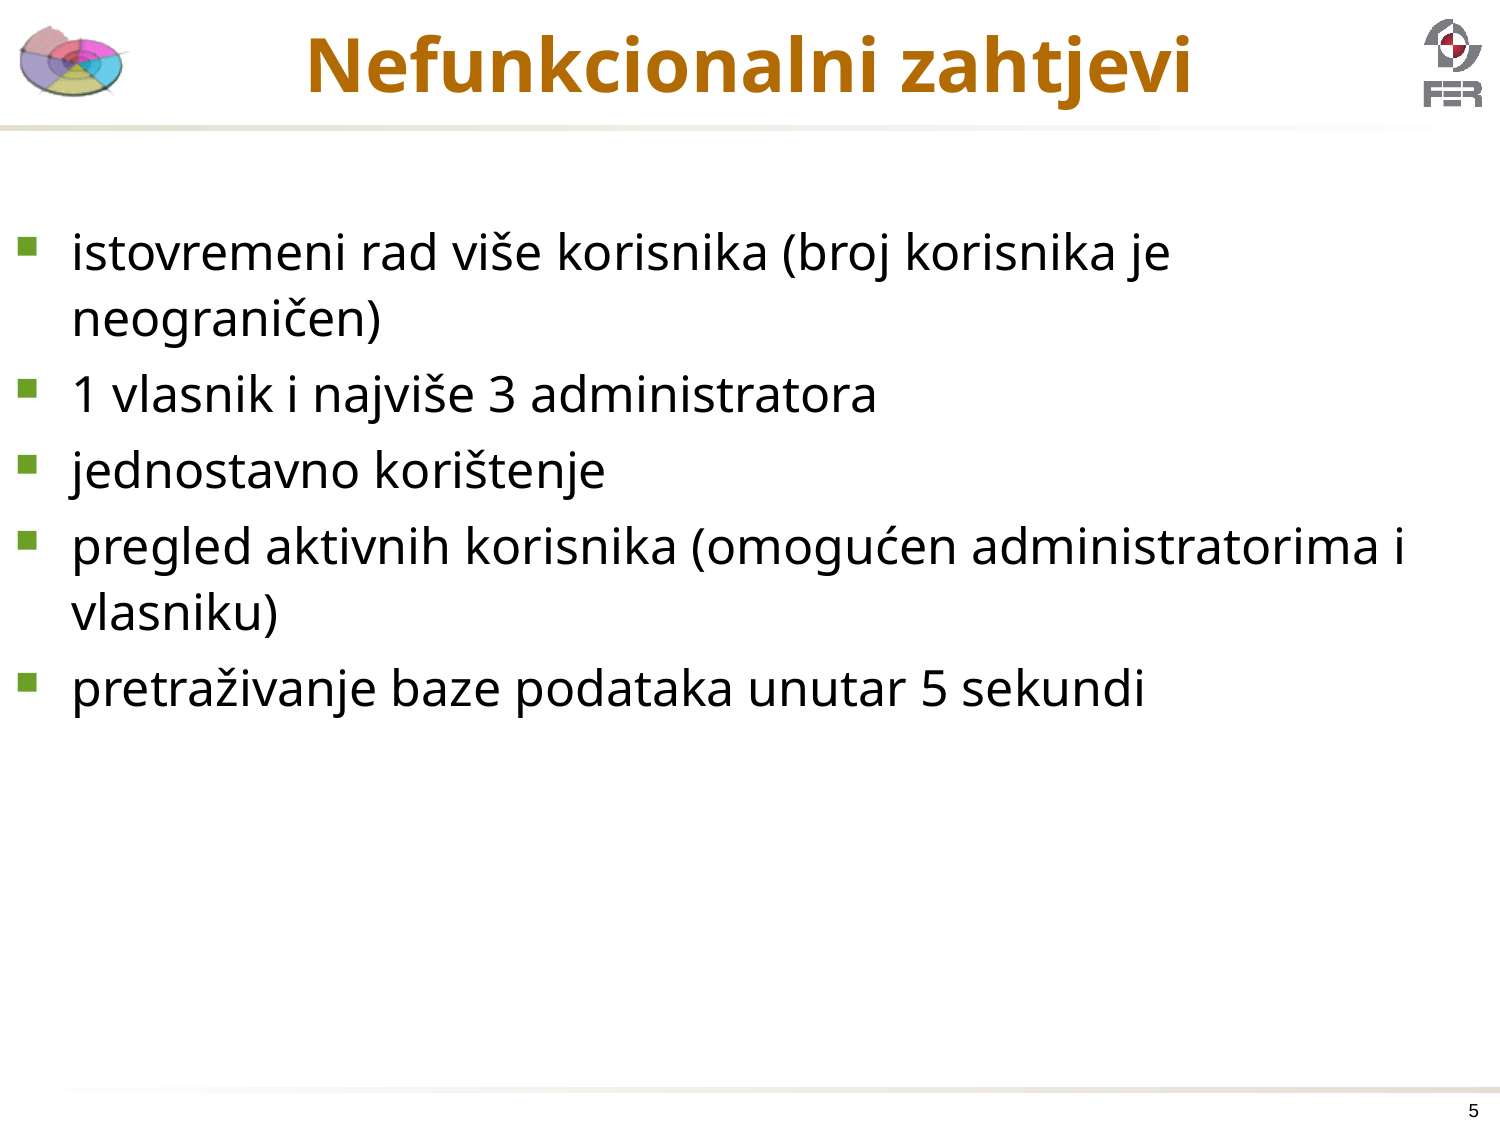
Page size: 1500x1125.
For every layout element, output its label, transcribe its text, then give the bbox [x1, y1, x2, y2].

slide_number 5 [1316, 1092, 1495, 1125]
list istovremeni rad više korisnika (broj korisnika je neograničen) 1 vlasnik i najviše 3 administratora jednostavno korištenje pregled aktivnih korisnika (omogućen administratorima i vlasniku) pretraživanje baze podataka unutar 5 sekundi [0, 136, 1500, 1083]
title Nefunkcionalni zahtjevi [0, 0, 1500, 126]
